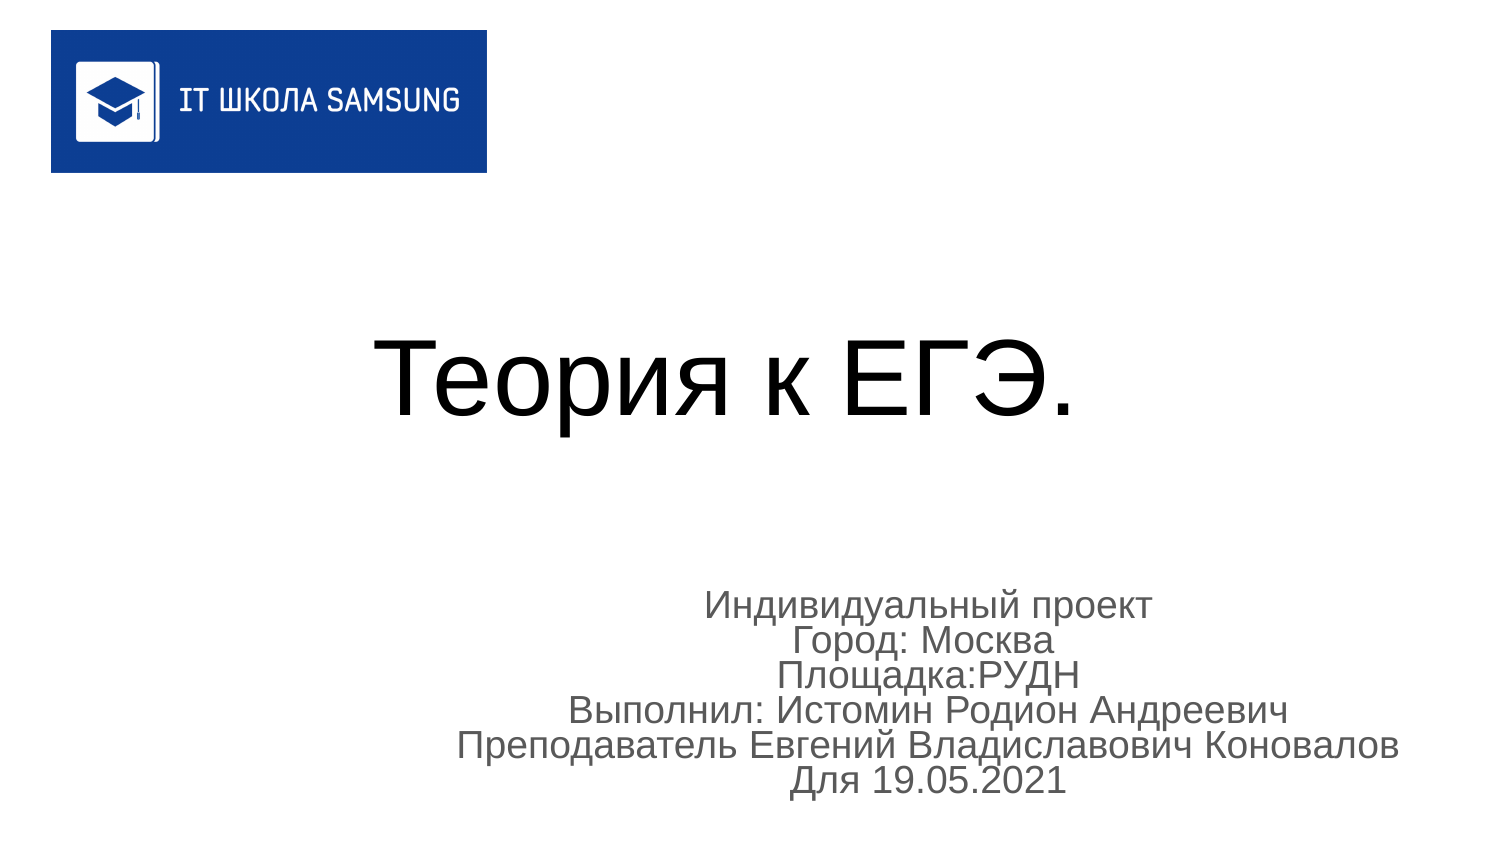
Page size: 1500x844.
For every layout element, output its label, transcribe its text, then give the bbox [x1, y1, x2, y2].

picture [50, 30, 487, 173]
subtitle Индивидуальный проект Город: Москва Площадка:РУДН Выполнил: Истомин Родион Андреевич Преподаватель Евгений Владиславович Коновалов Для 19.05.2021 [230, 575, 1500, 828]
title Теория к ЕГЭ. [357, 116, 1500, 454]
